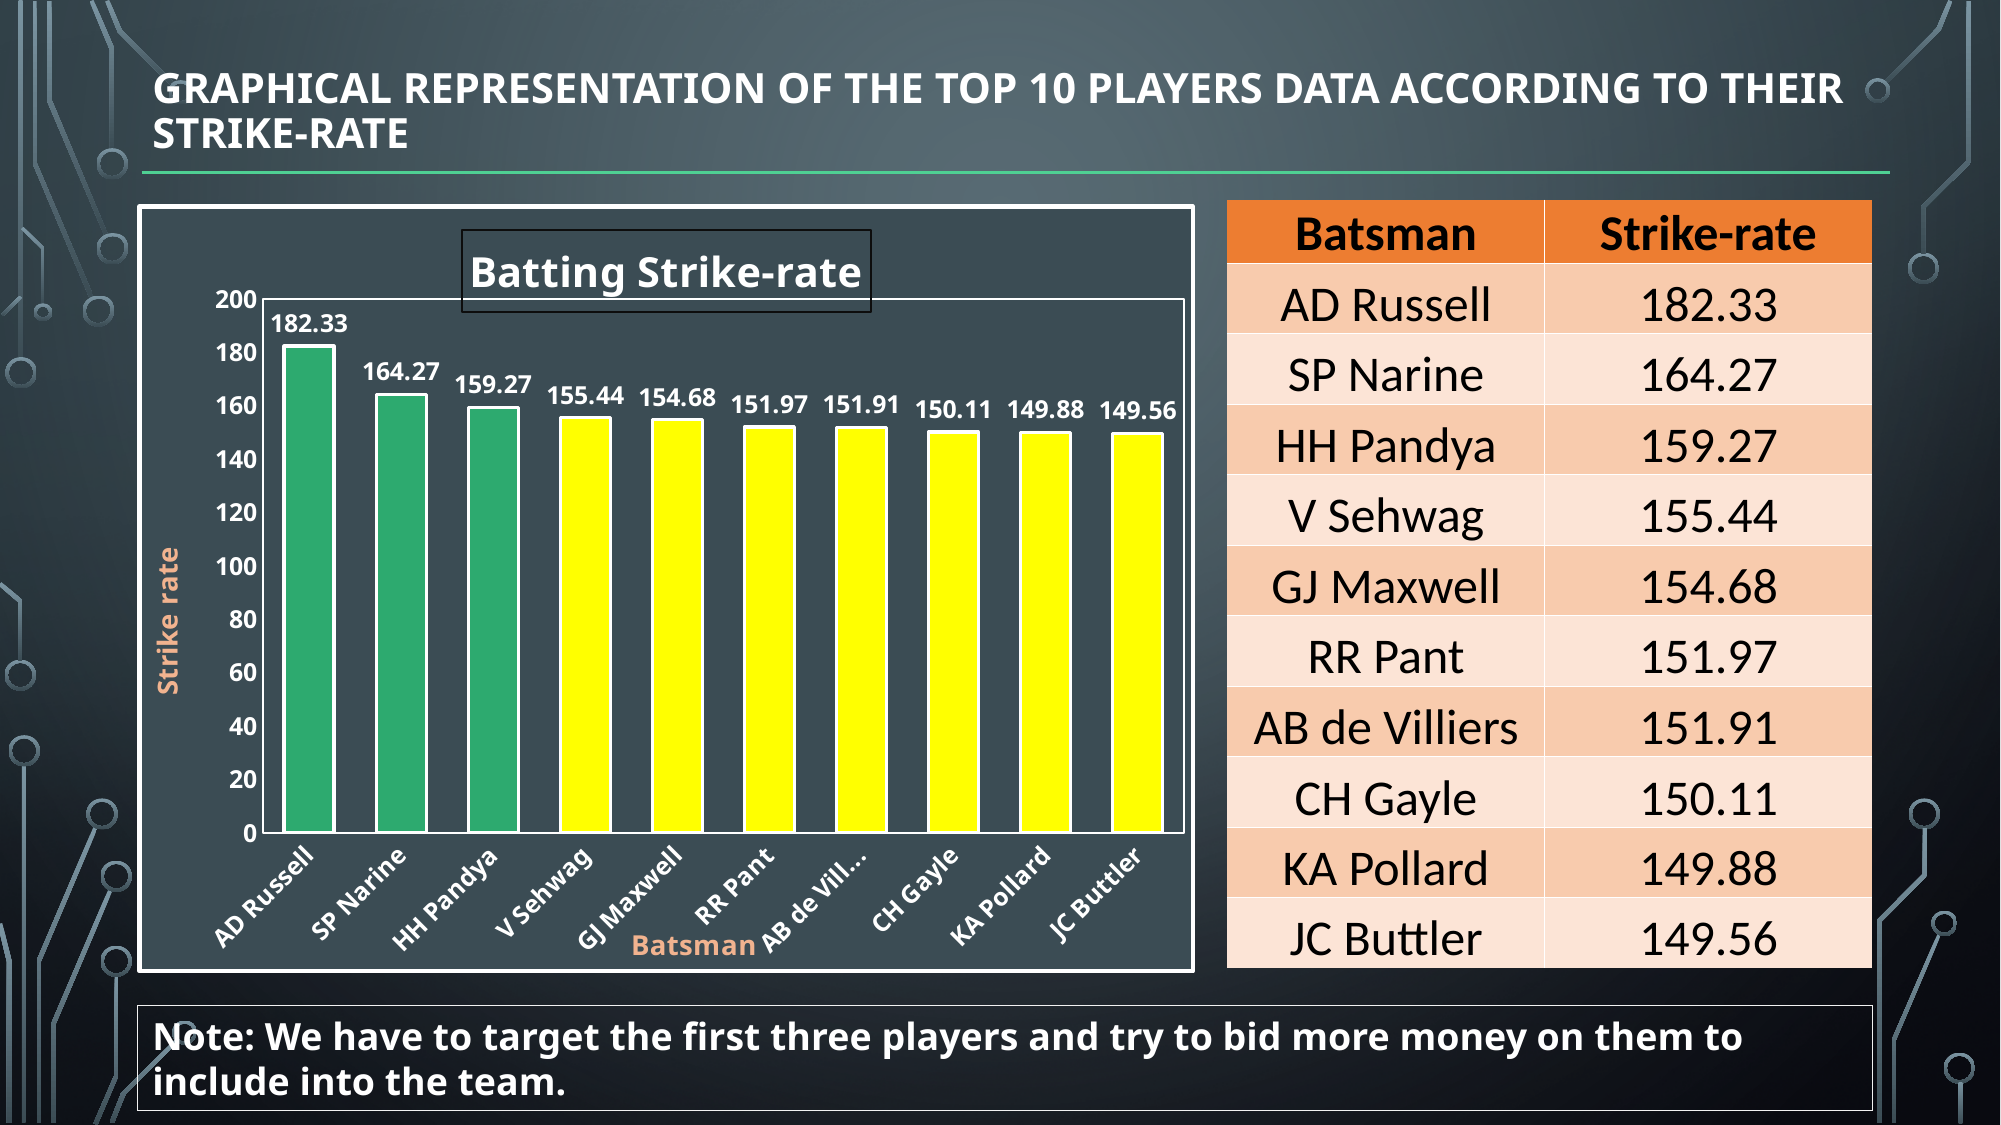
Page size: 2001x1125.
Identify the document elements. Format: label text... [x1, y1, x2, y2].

title Graphical representation of the top 10 players data according to their strike-rate [137, 53, 1920, 173]
table_cell 149.56 [1545, 898, 1872, 968]
table_cell SP Narine [1227, 334, 1544, 404]
table_cell KA Pollard [1227, 828, 1544, 897]
table_header Strike-rate [1545, 200, 1872, 263]
table_cell 159.27 [1545, 405, 1872, 474]
table_cell 154.68 [1545, 546, 1872, 615]
table_cell HH Pandya [1227, 405, 1544, 474]
table_cell 155.44 [1545, 475, 1872, 545]
text_box Note: We have to target the first three players and try to bid more money on them to include into the team. [137, 1005, 1873, 1111]
table_cell JC Buttler [1227, 898, 1544, 968]
table_cell 151.91 [1545, 687, 1872, 756]
table_cell CH Gayle [1227, 757, 1544, 827]
table_cell 182.33 [1545, 264, 1872, 333]
table_cell 149.88 [1545, 828, 1872, 897]
table_cell AB de Villiers [1227, 687, 1544, 756]
table_cell 151.97 [1545, 616, 1872, 686]
table_cell V Sehwag [1227, 475, 1544, 545]
table_cell GJ Maxwell [1227, 546, 1544, 615]
chart [137, 204, 1196, 974]
table_cell 150.11 [1545, 757, 1872, 827]
table_header Batsman [1227, 200, 1544, 263]
table_cell RR Pant [1227, 616, 1544, 686]
table_cell 164.27 [1545, 334, 1872, 404]
table_cell AD Russell [1227, 264, 1544, 333]
